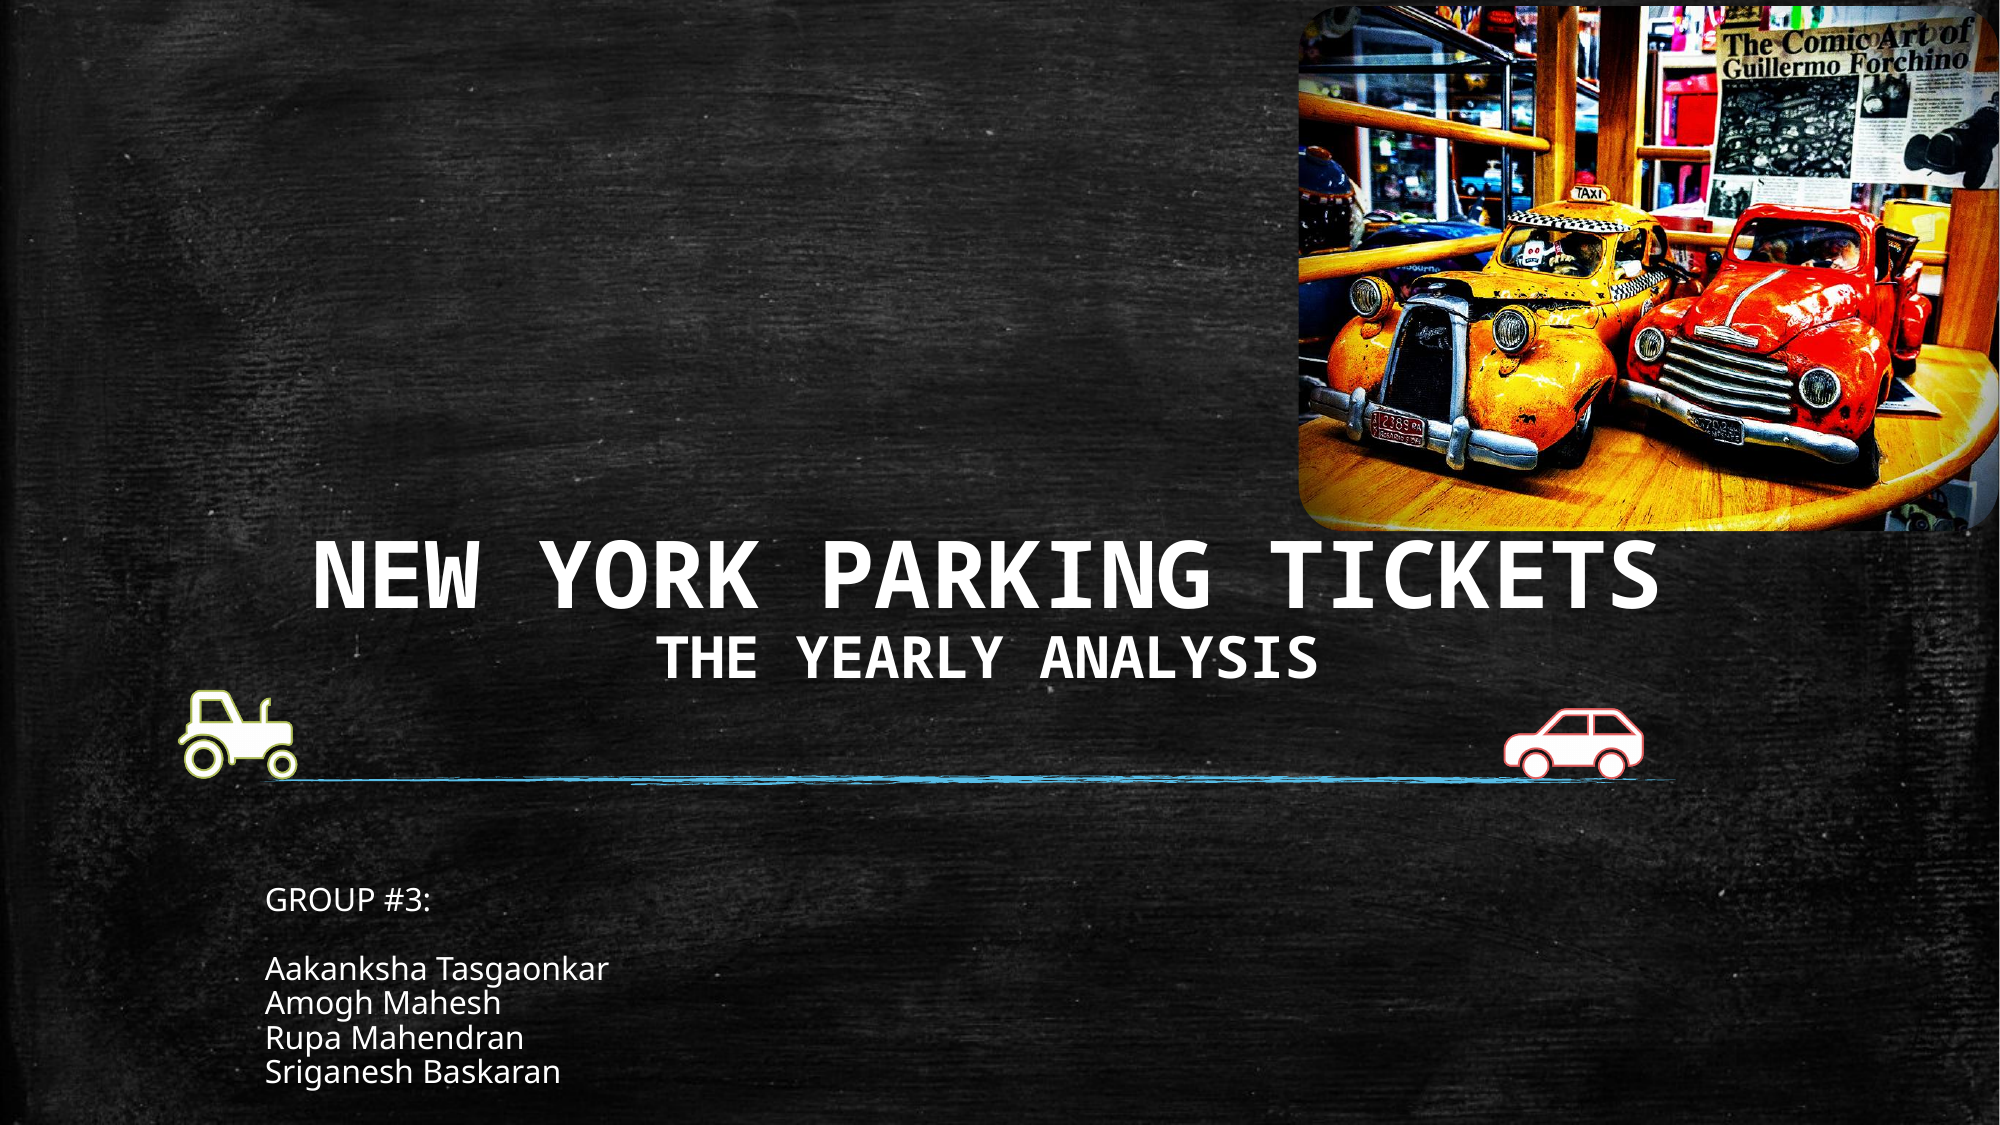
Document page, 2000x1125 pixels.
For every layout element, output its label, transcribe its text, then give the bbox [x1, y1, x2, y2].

title NEW YORK PARKING TICKETS THE YEARLY ANALYSIS [74, 500, 1900, 800]
picture [1498, 668, 1649, 819]
picture [162, 659, 313, 810]
subtitle GROUP #3: Aakanksha Tasgaonkar Amogh Mahesh Rupa Mahendran Sriganesh Baskaran [249, 837, 938, 1100]
picture [1298, 6, 1999, 532]
